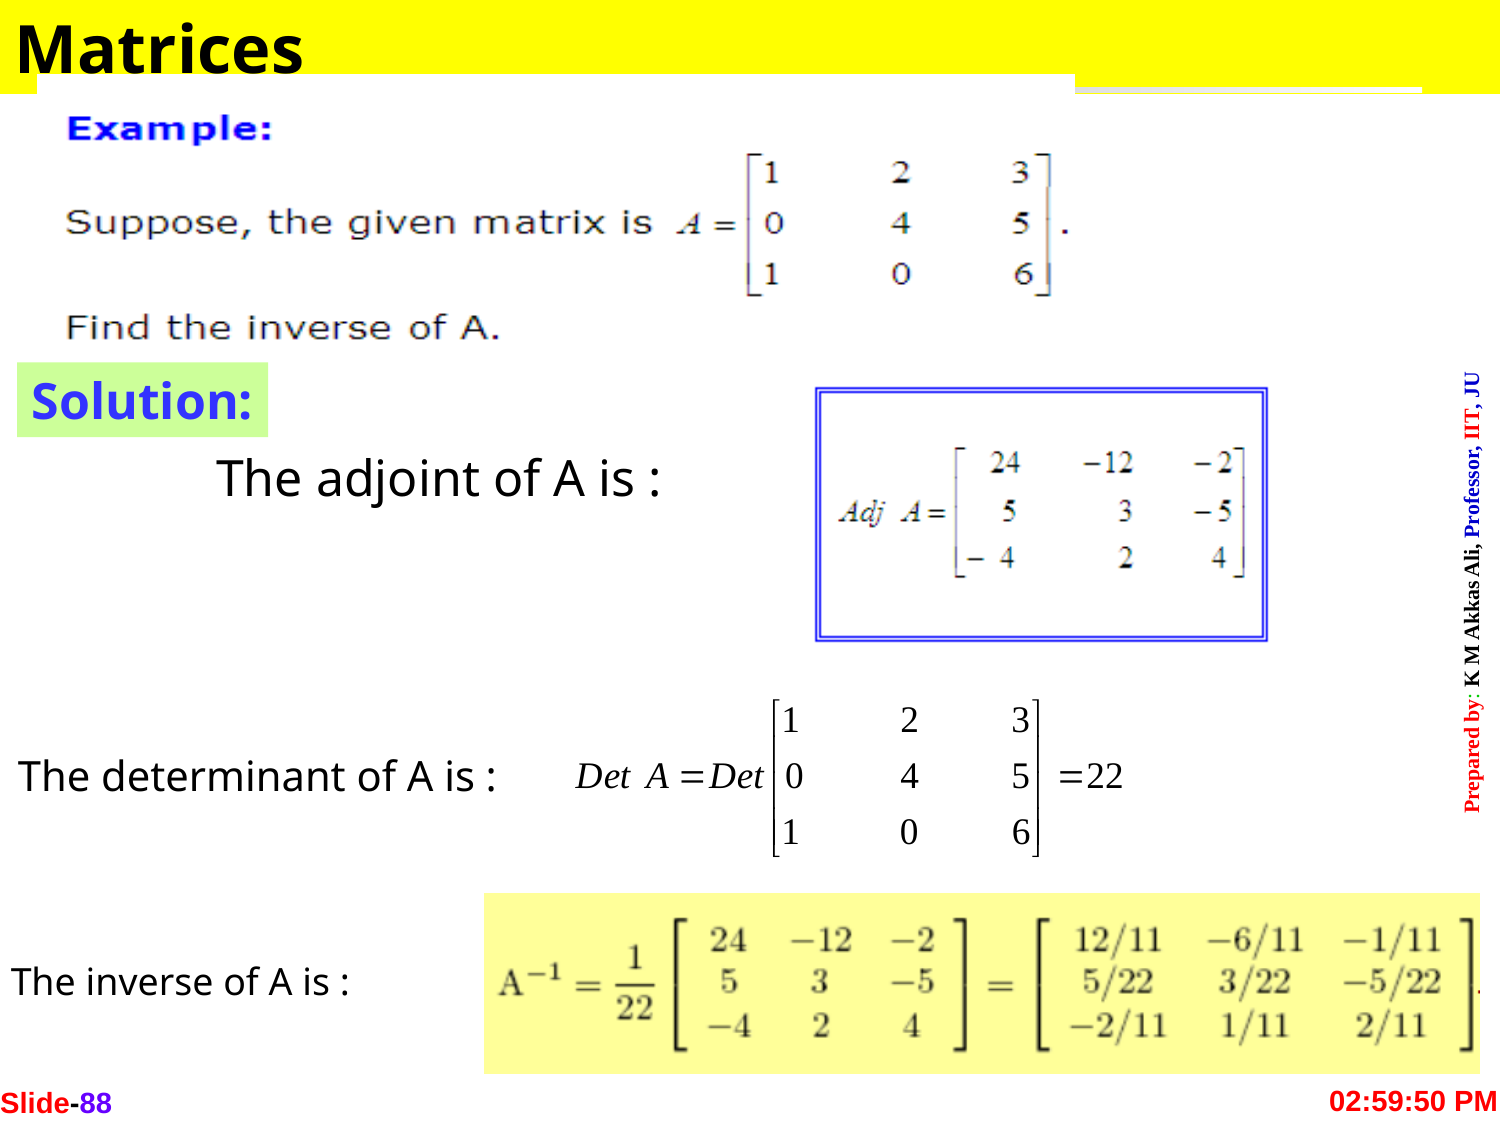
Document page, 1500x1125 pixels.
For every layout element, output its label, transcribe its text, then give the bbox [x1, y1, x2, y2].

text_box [568, 691, 1129, 867]
text_box The determinant of A is : [3, 742, 563, 808]
text_box [1079, 87, 1423, 93]
picture [37, 74, 1076, 363]
text_box Matrices [0, 0, 1500, 94]
picture [804, 376, 1278, 653]
text_box Solution: [17, 362, 269, 438]
text_box The inverse of A is : [0, 950, 446, 1011]
slide_number Slide-94 [0, 1076, 336, 1125]
text_box The adjoint of A is : [201, 438, 761, 514]
picture [484, 893, 1480, 1074]
